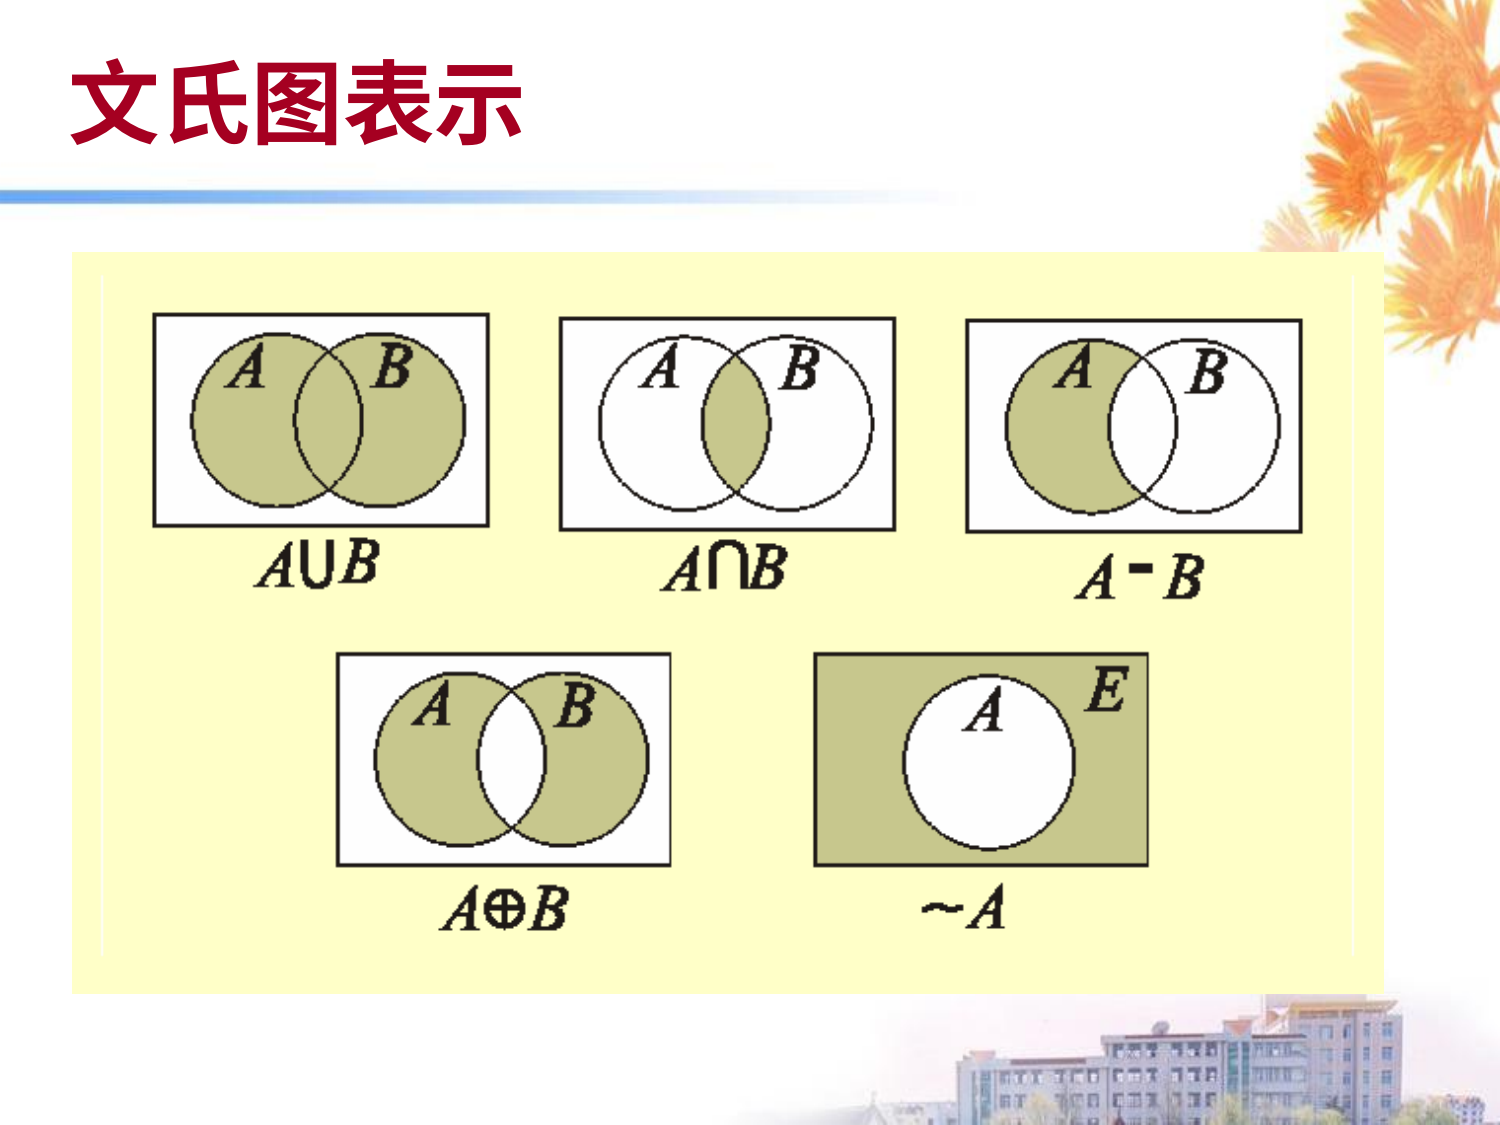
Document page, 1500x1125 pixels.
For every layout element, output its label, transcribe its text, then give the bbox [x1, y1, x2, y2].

slide_number [1074, 1024, 1426, 1101]
title 文氏图表示 [53, 0, 1404, 213]
picture [0, 0, 1500, 1125]
